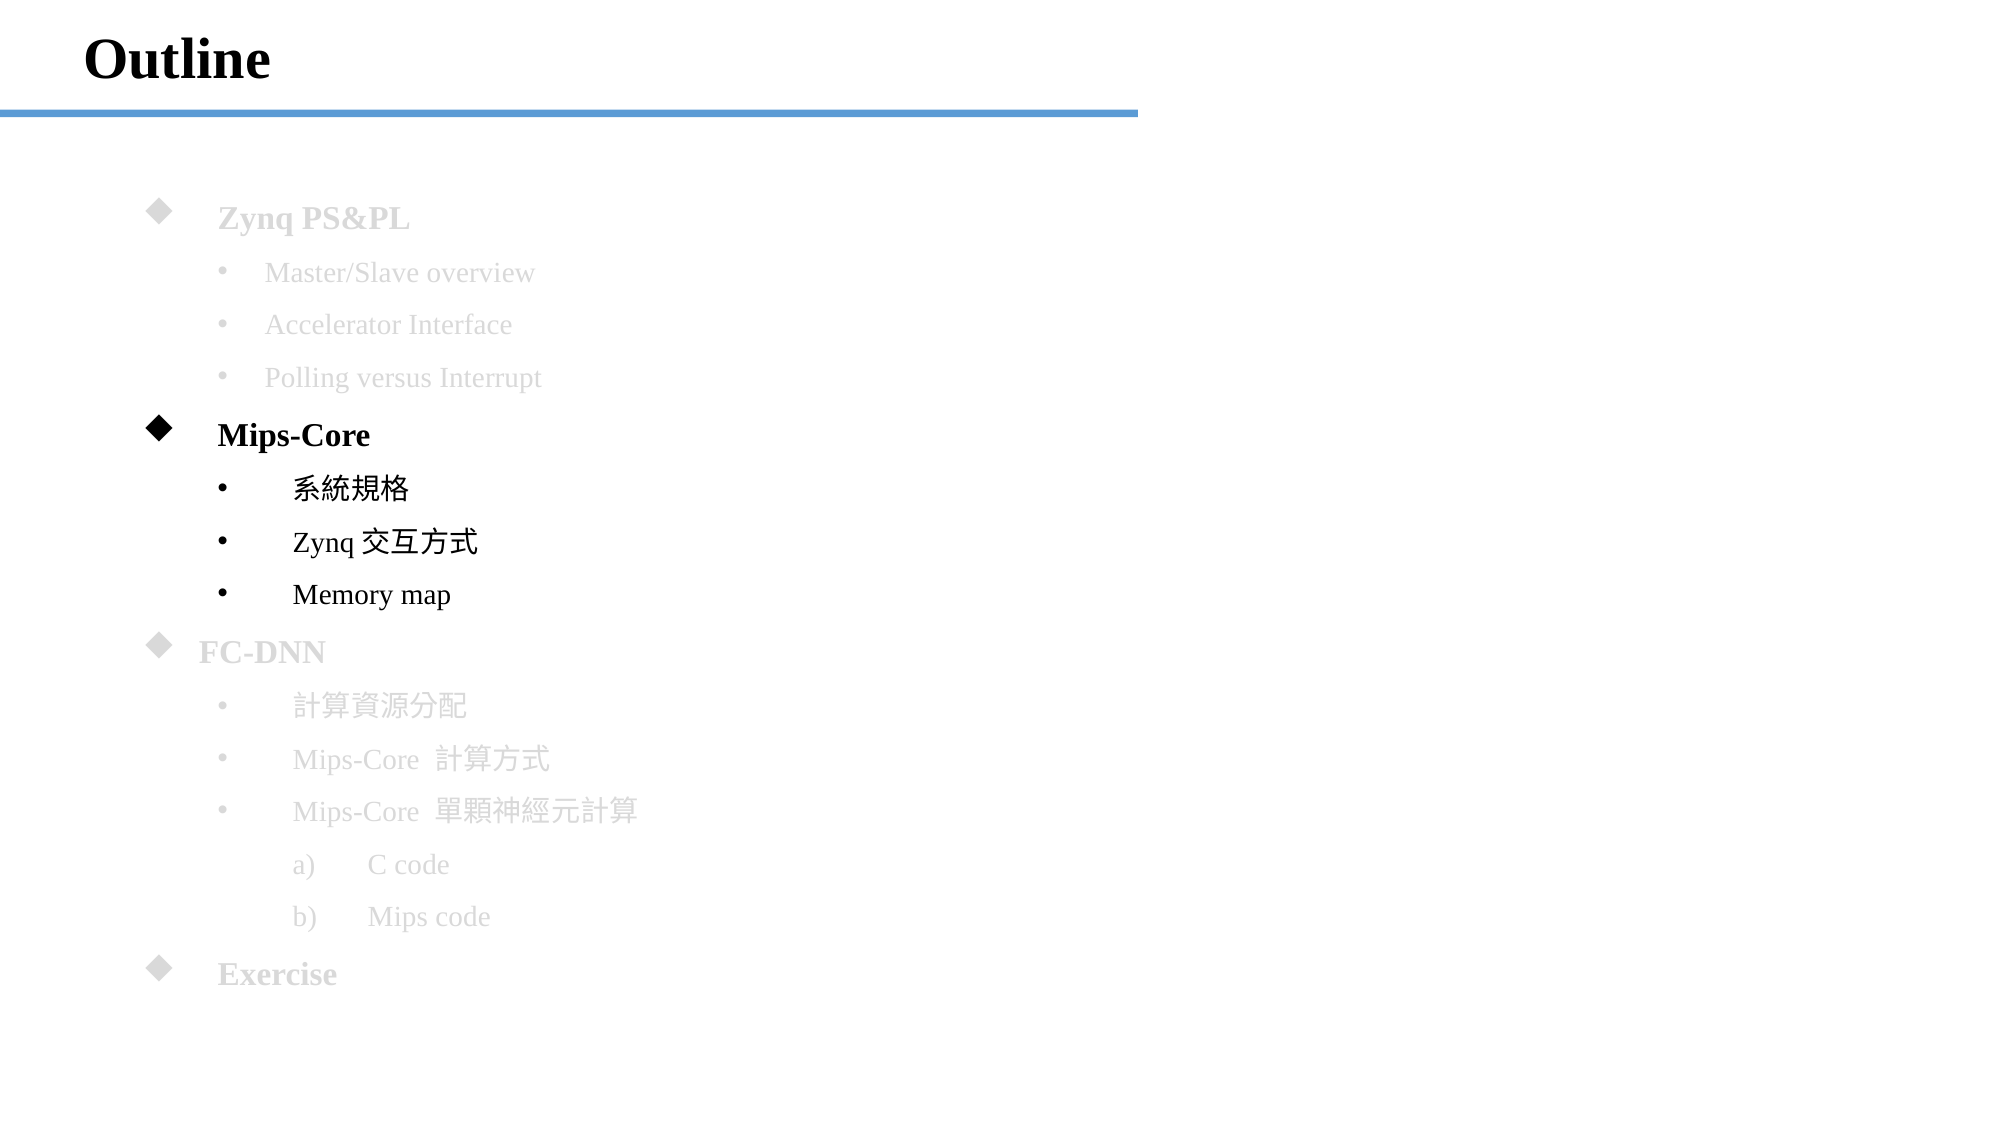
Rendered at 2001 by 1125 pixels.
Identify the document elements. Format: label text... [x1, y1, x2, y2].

text_box Outline [68, 12, 287, 98]
text_box [0, 109, 1139, 118]
text_box Zynq PS&PL Master/Slave overview Accelerator Interface Polling versus Interrupt Mips-Core 系統規格 Zynq交互方式 Memory map FC-DNN 計算資源分配 Mips-Core 計算方式 Mips-Core 單顆神經元計算 C code Mips code Exercise [127, 128, 1771, 1000]
